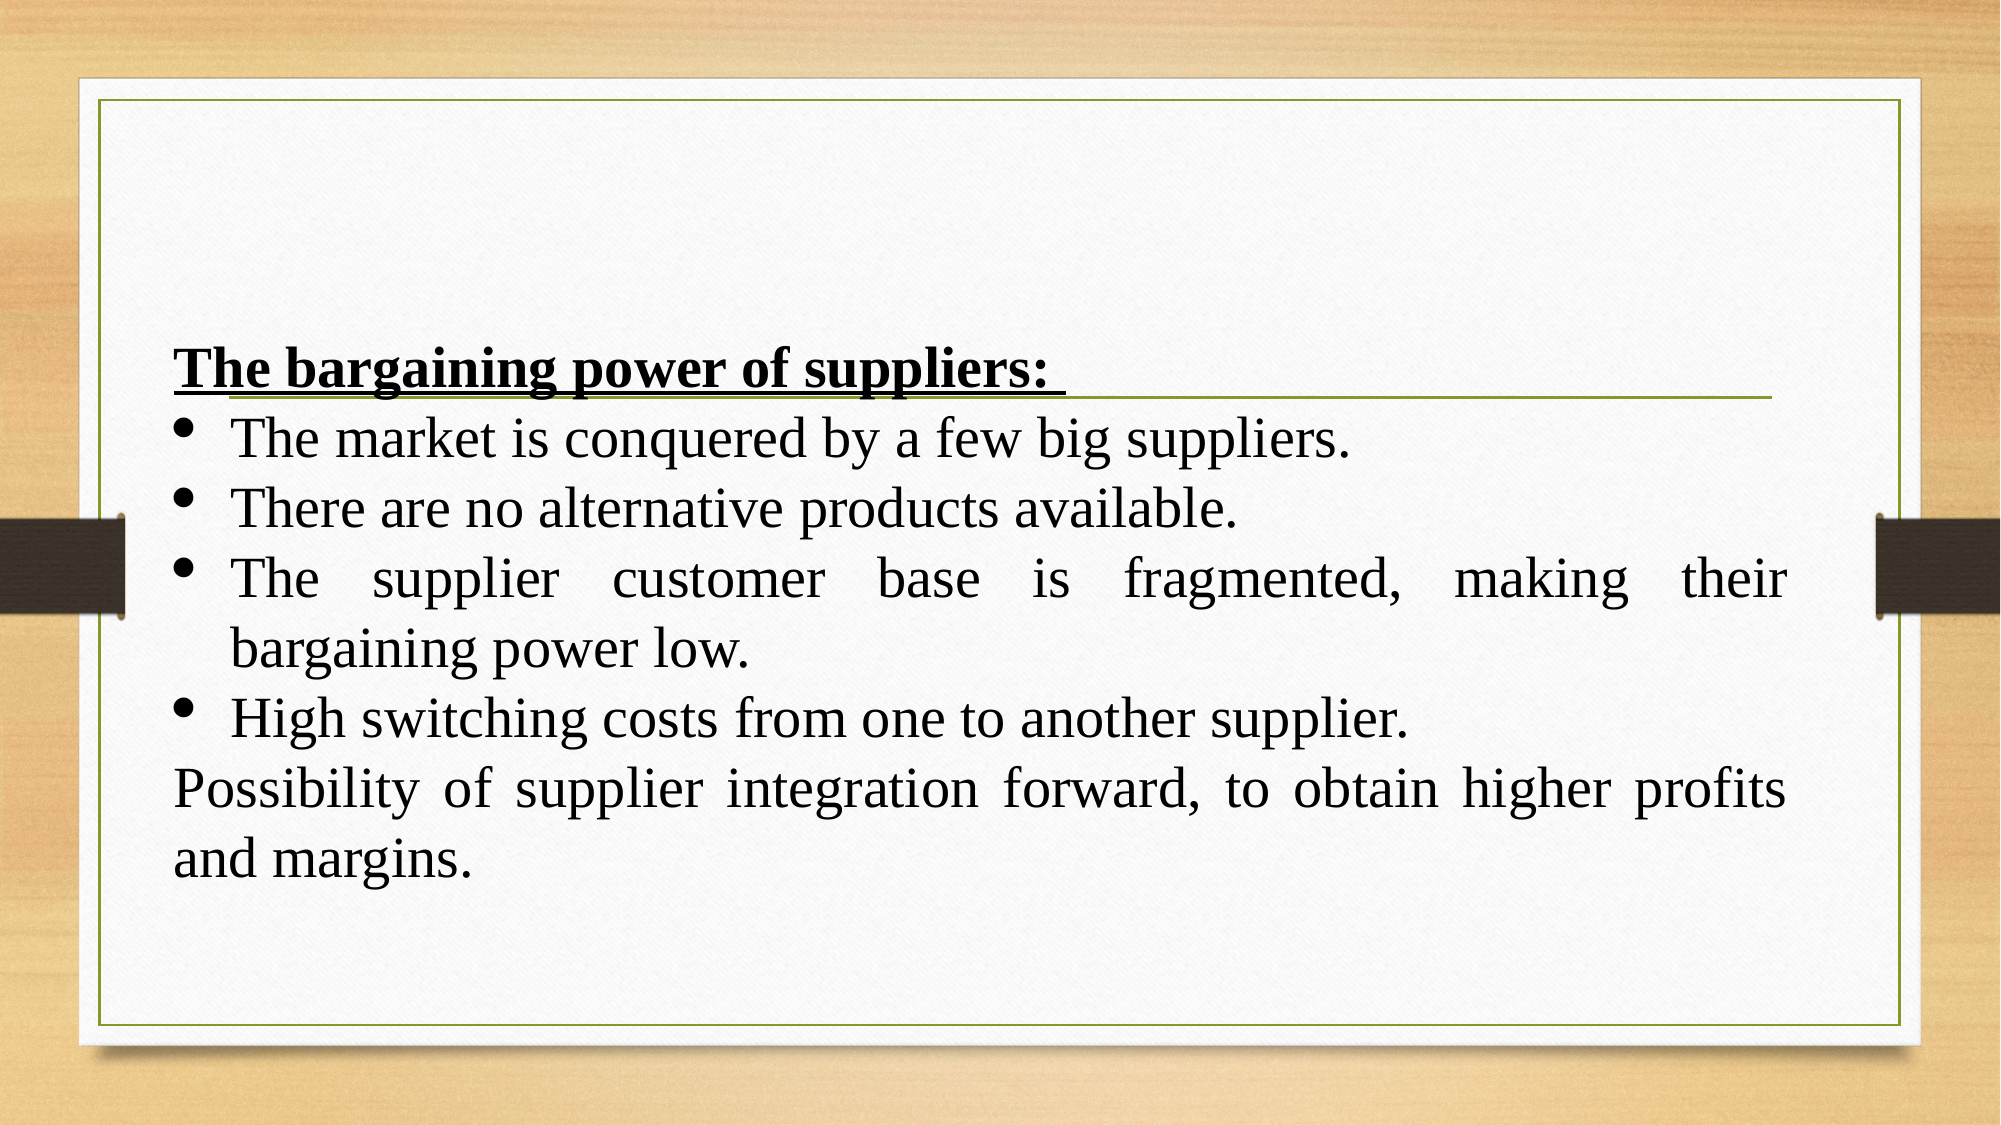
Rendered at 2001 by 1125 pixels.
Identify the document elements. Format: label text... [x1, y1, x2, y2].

picture [0, 0, 2001, 1125]
text_box The bargaining power of suppliers: The market is conquered by a few big suppliers. There are no alternative products available. The supplier customer base is fragmented, making their bargaining power low. High switching costs from one to another supplier. Possibility of supplier integration forward, to obtain higher profits and margins. [159, 322, 1804, 897]
